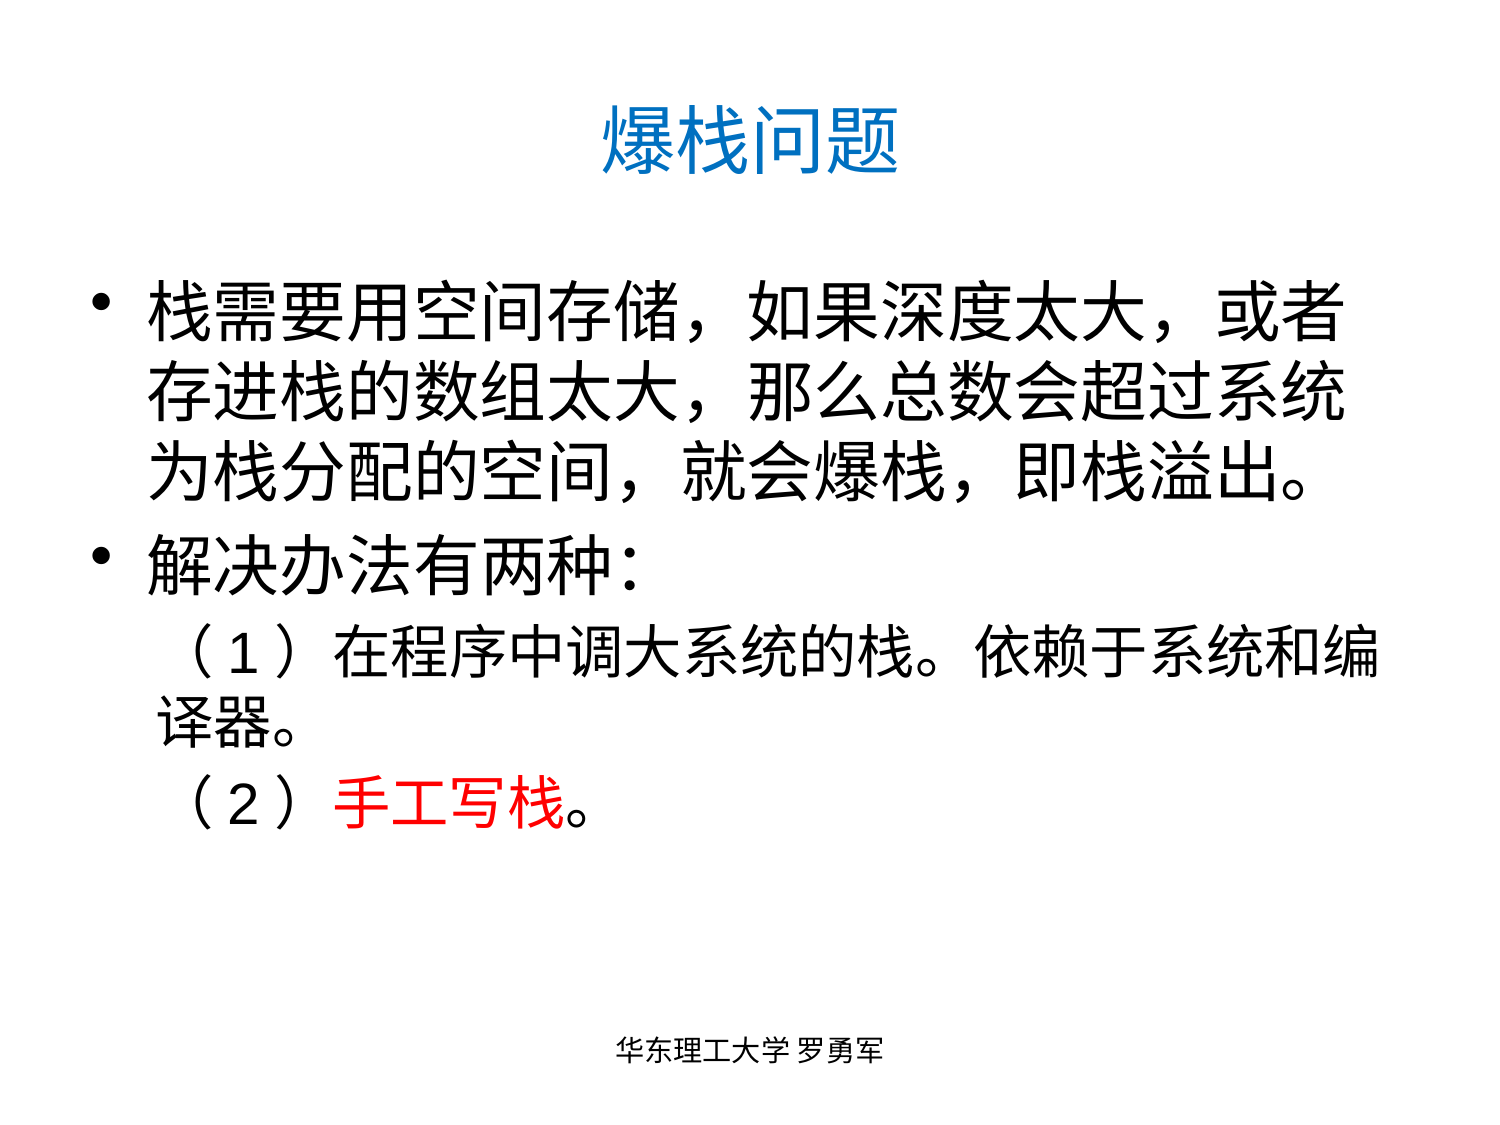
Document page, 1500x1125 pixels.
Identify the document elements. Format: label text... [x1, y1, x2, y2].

footer 华东理工大学 罗勇军 [512, 1024, 988, 1103]
list 栈需要用空间存储，如果深度太大，或者存进栈的数组太大，那么总数会超过系统为栈分配的空间，就会爆栈，即栈溢出。 解决办法有两种： （1）在程序中调大系统的栈。依赖于系统和编译器。 （2）手工写栈。 [75, 262, 1425, 1005]
title 爆栈问题 [75, 45, 1425, 233]
